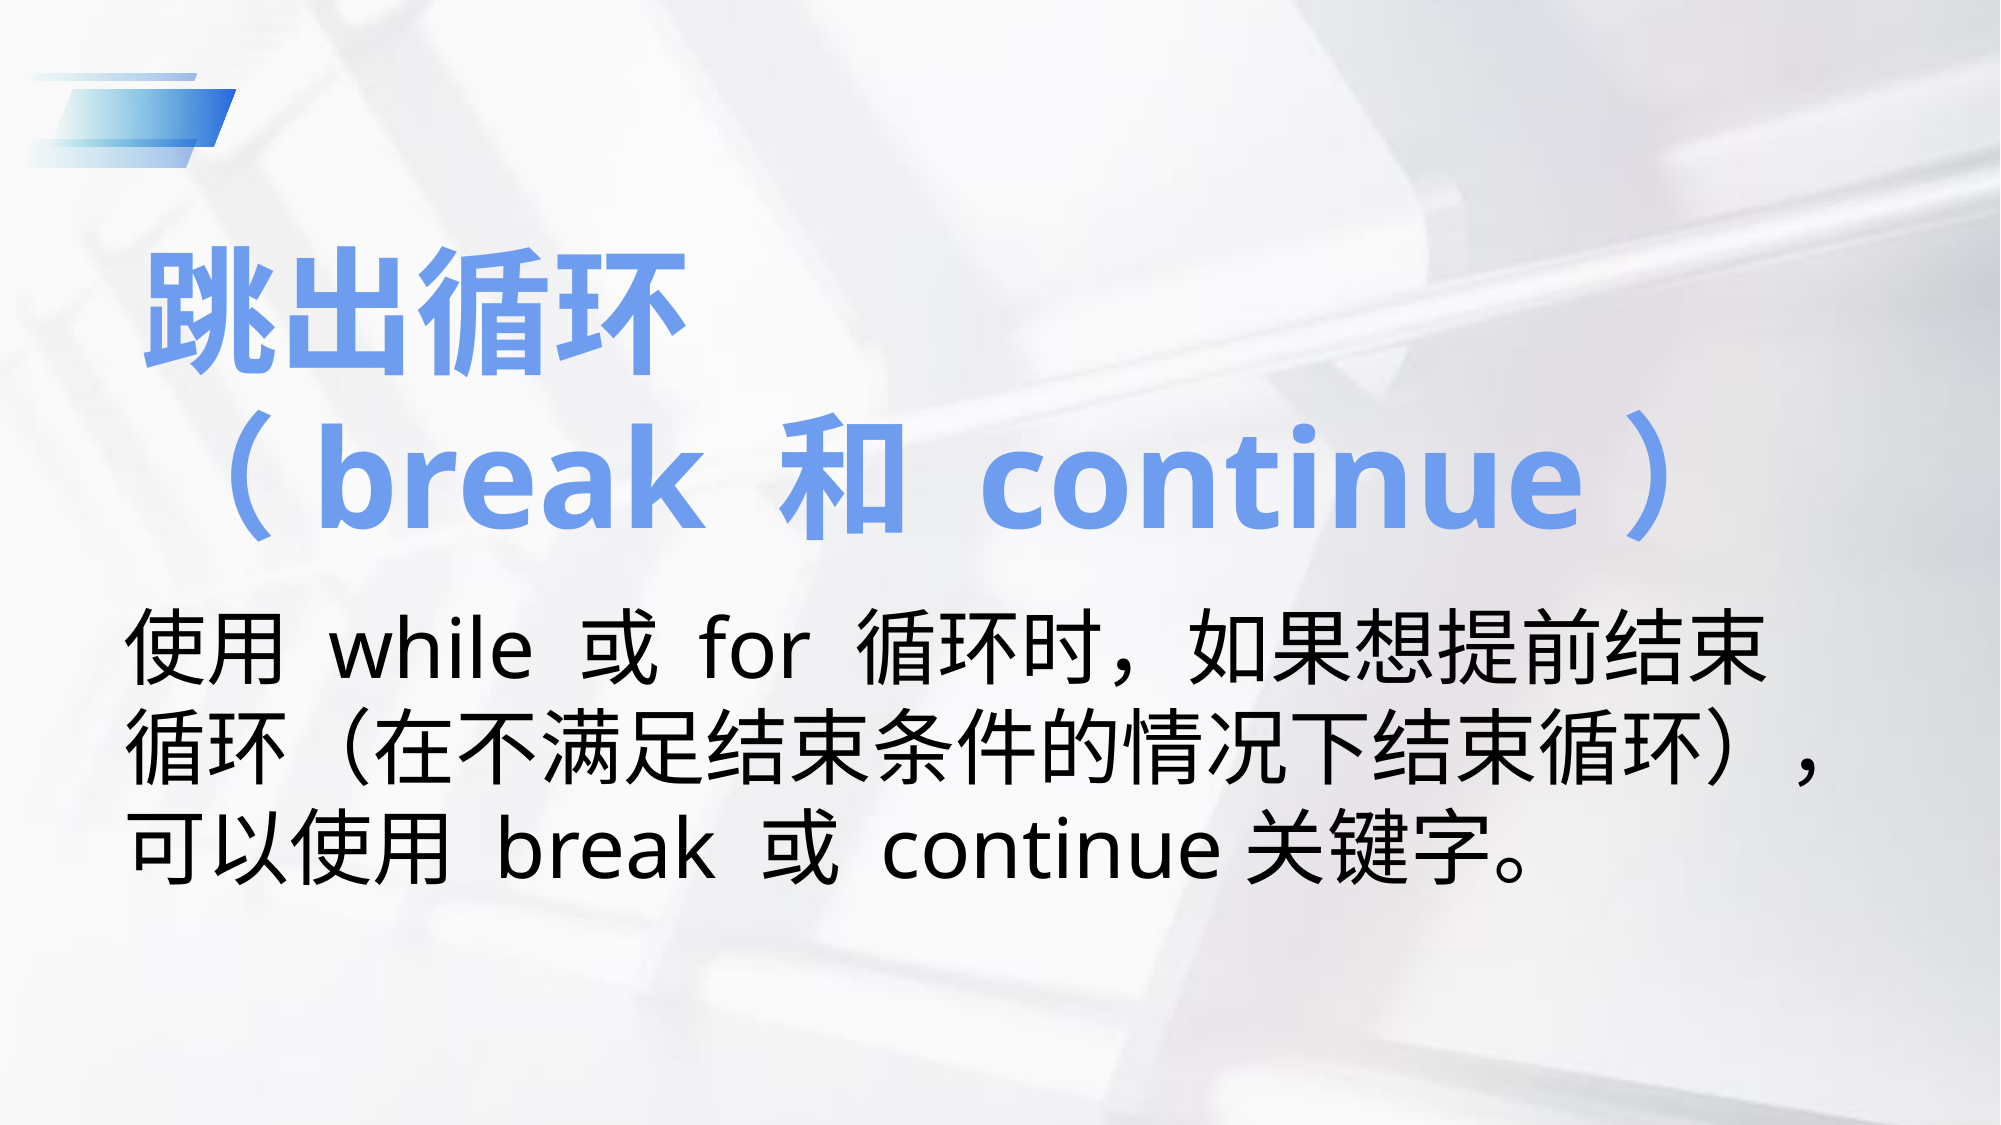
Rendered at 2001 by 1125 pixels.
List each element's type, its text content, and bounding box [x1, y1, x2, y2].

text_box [20, 73, 235, 168]
text_box 使用 while 或 for 循环时，如果想提前结束循环（在不满足结束条件的情况下结束循环），可以使用 break 或 continue关键字。 [108, 587, 1825, 903]
picture [0, 0, 2001, 1125]
text_box 跳出循环 （break 和 continue） [125, 219, 1963, 564]
